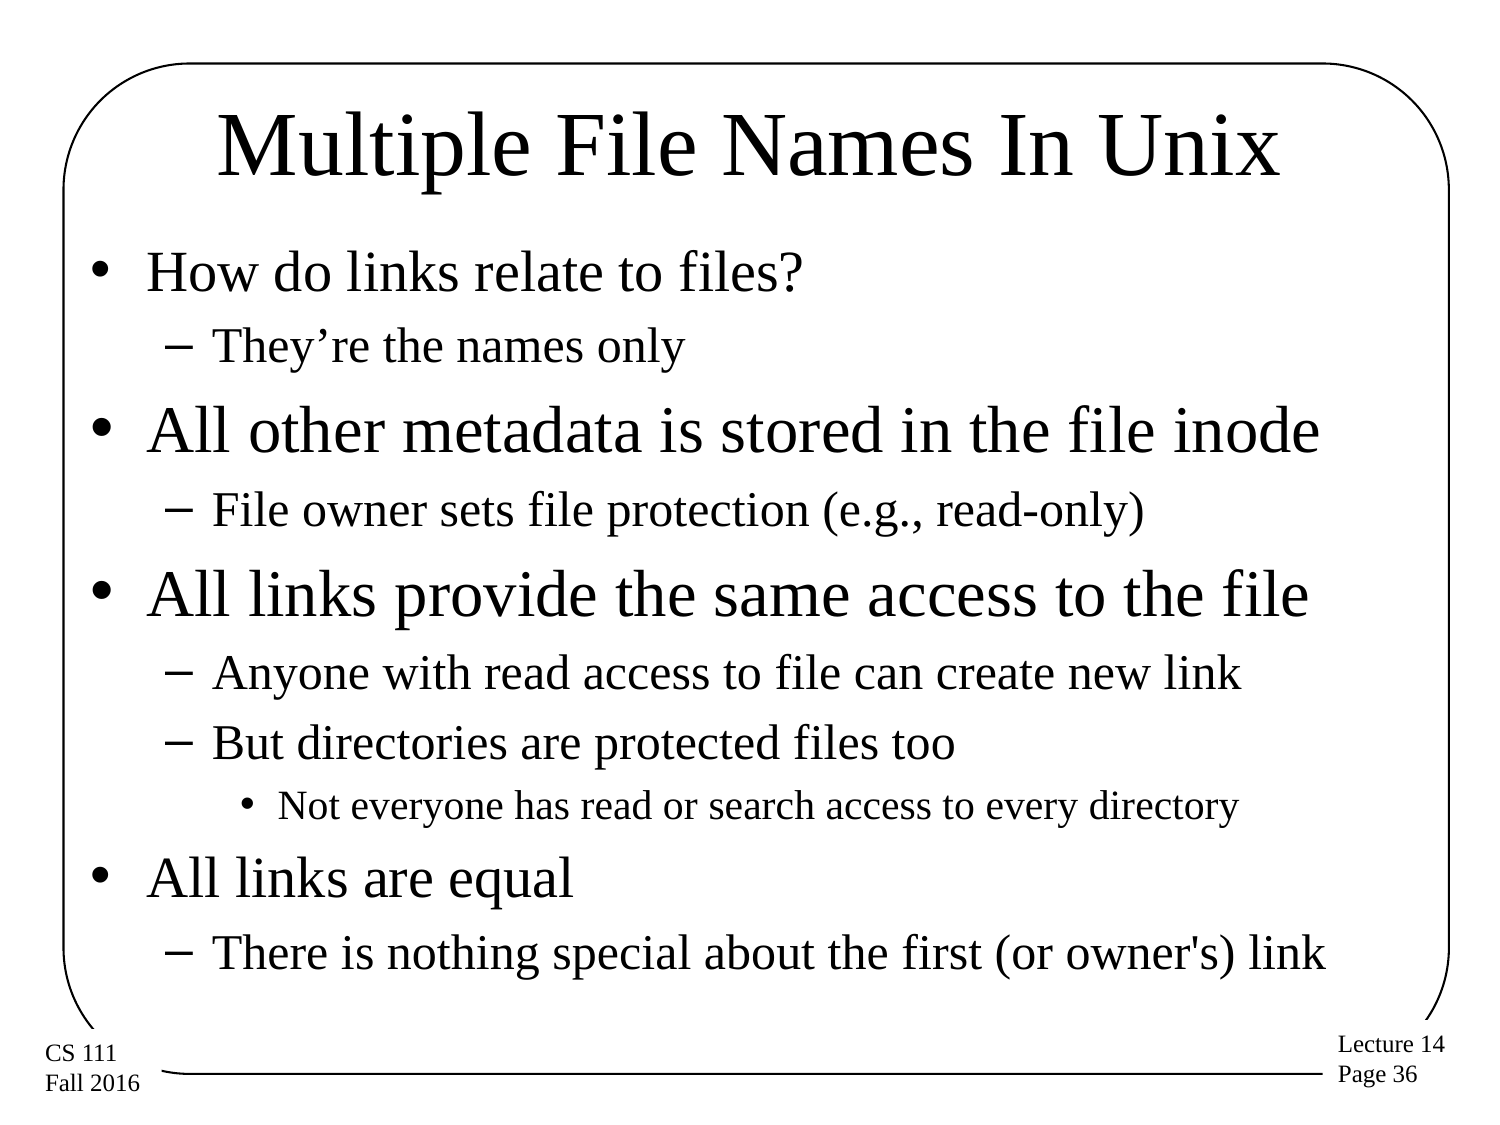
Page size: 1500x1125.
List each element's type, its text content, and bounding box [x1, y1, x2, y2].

title Multiple File Names In Unix [74, 44, 1426, 225]
list How do links relate to files? They’re the names only All other metadata is stored in the file inode File owner sets file protection (e.g., read-only) All links provide the same access to the file Anyone with read access to file can create new link But directories are protected files too Not everyone has read or search access to every directory All links are equal There is nothing special about the first (or owner's) link [74, 225, 1426, 969]
